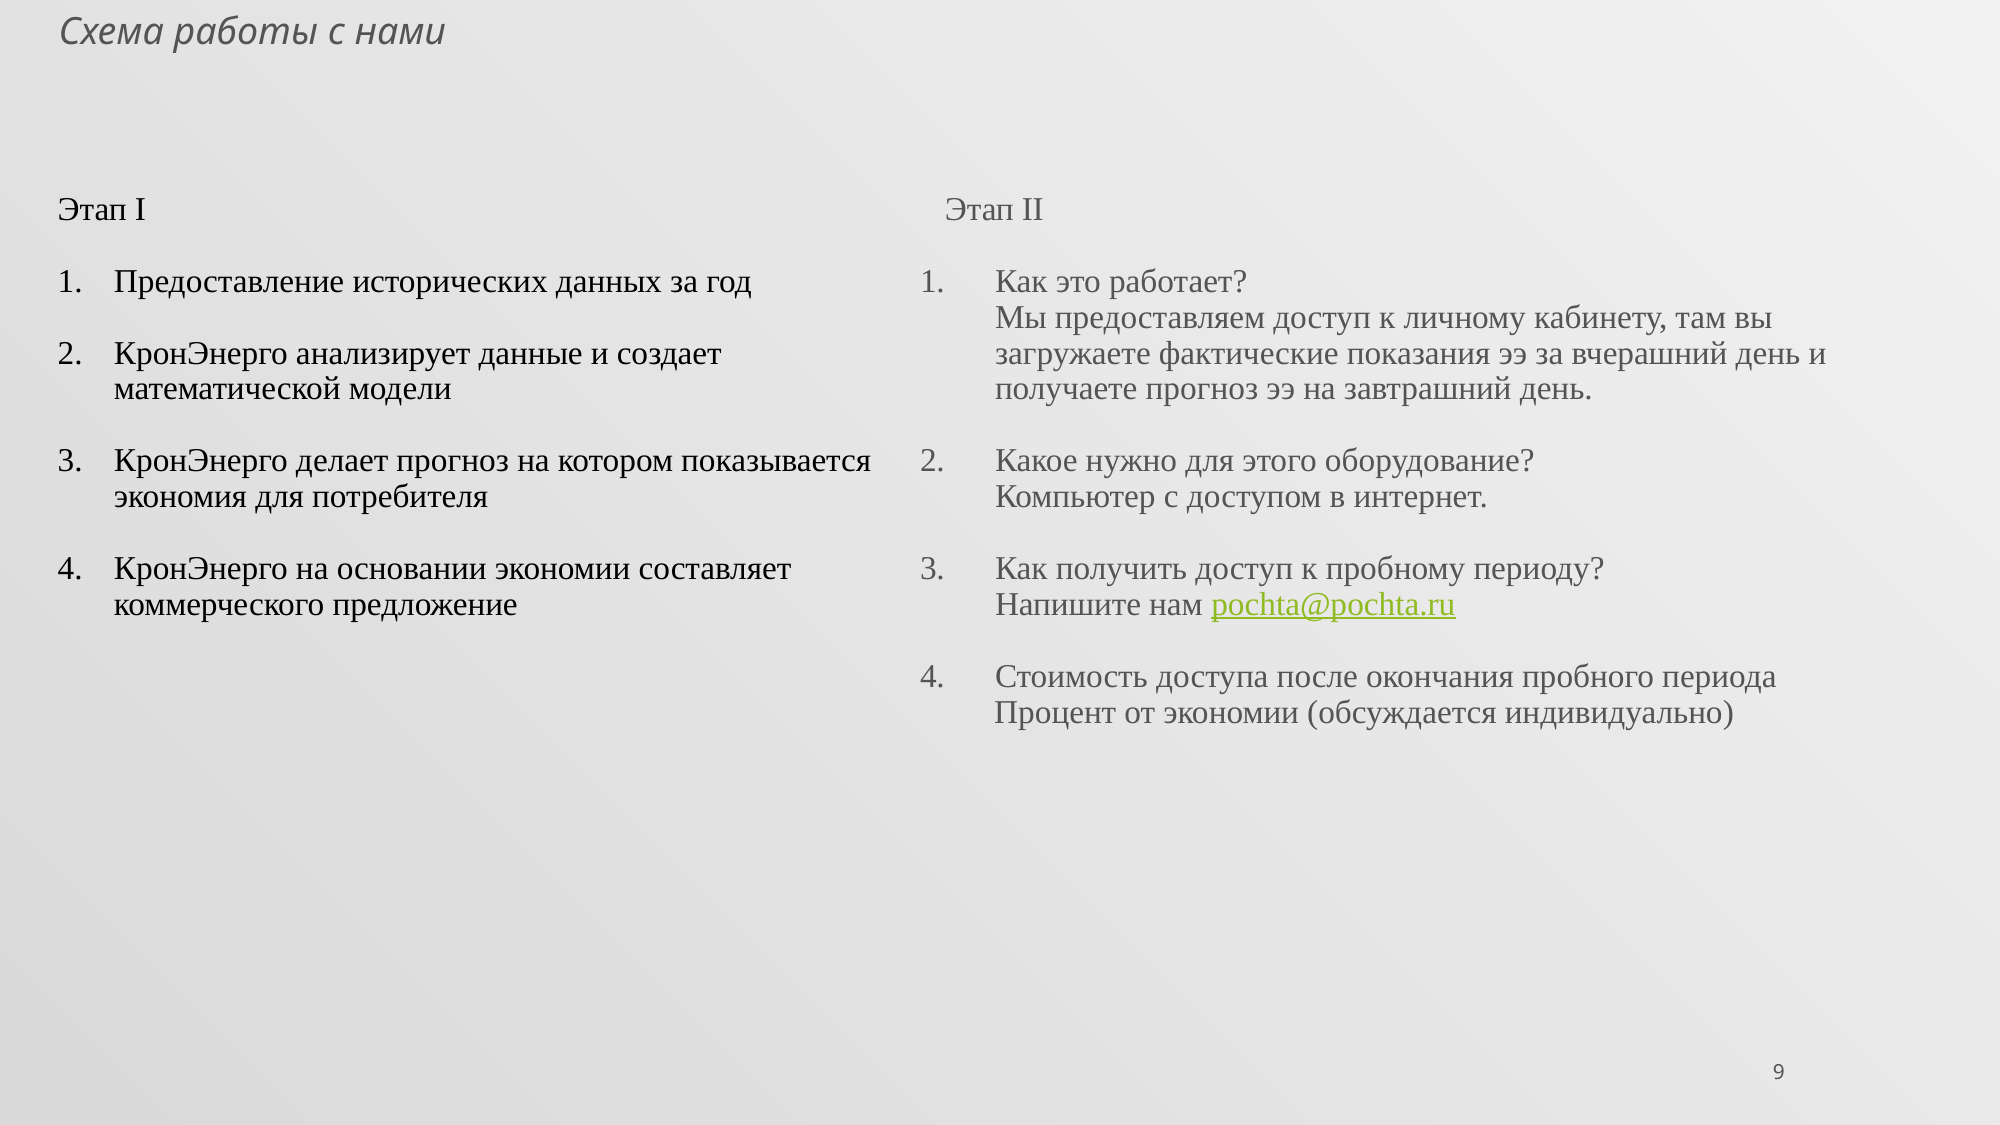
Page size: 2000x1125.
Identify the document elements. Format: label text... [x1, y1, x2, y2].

text_box Этап II Как это работает? Мы предоставляем доступ к личному кабинету, там вы загружаете фактические показания ээ за вчерашний день и получаете прогноз ээ на завтрашний день. Какое нужно для этого оборудование? Компьютер с доступом в интернет. Как получить доступ к пробному периоду? Напишите нам pochta@pochta.ru Стоимость доступа после окончания пробного периода Процент от экономии (обсуждается индивидуально) [905, 184, 1922, 810]
text_box Этап I Предоставление исторических данных за год КронЭнерго анализирует данные и создает математической модели КронЭнерго делает прогноз на котором показывается экономия для потребителя КронЭнерго на основании экономии составляет коммерческого предложение [42, 184, 894, 918]
slide_number 9 [1612, 1057, 1800, 1088]
text_box Схема работы с нами [43, 0, 472, 60]
